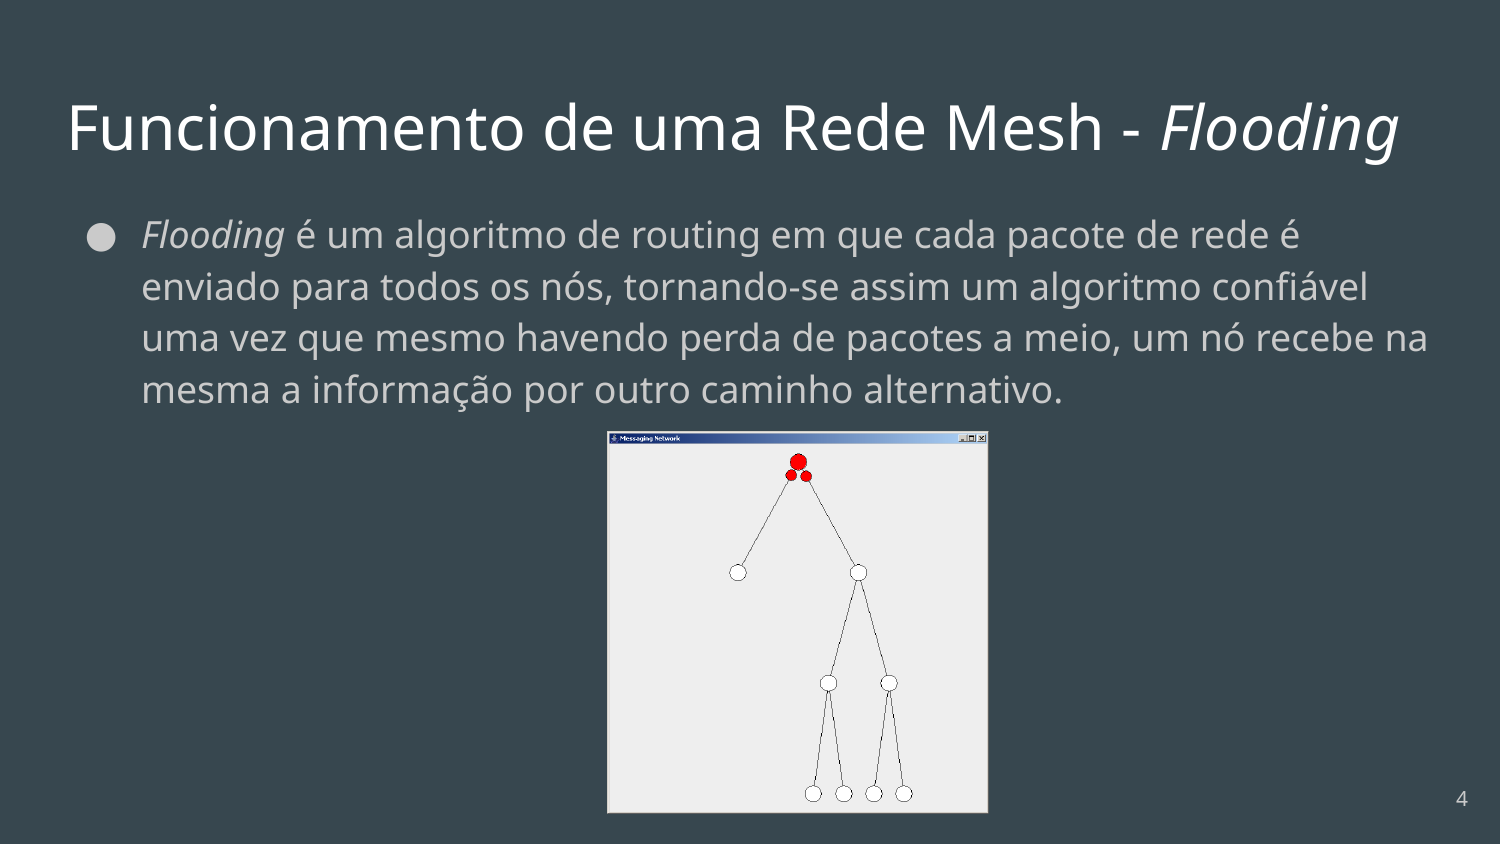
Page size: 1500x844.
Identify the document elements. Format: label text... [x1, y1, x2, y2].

list Flooding é um algoritmo de routing em que cada pacote de rede é enviado para todos os nós, tornando-se assim um algoritmo confiável uma vez que mesmo havendo perda de pacotes a meio, um nó recebe na mesma a informação por outro caminho alternativo. [51, 189, 1449, 750]
picture [606, 431, 990, 814]
title Funcionamento de uma Rede Mesh - Flooding [51, 72, 1449, 167]
slide_number ‹#› [1392, 767, 1483, 833]
